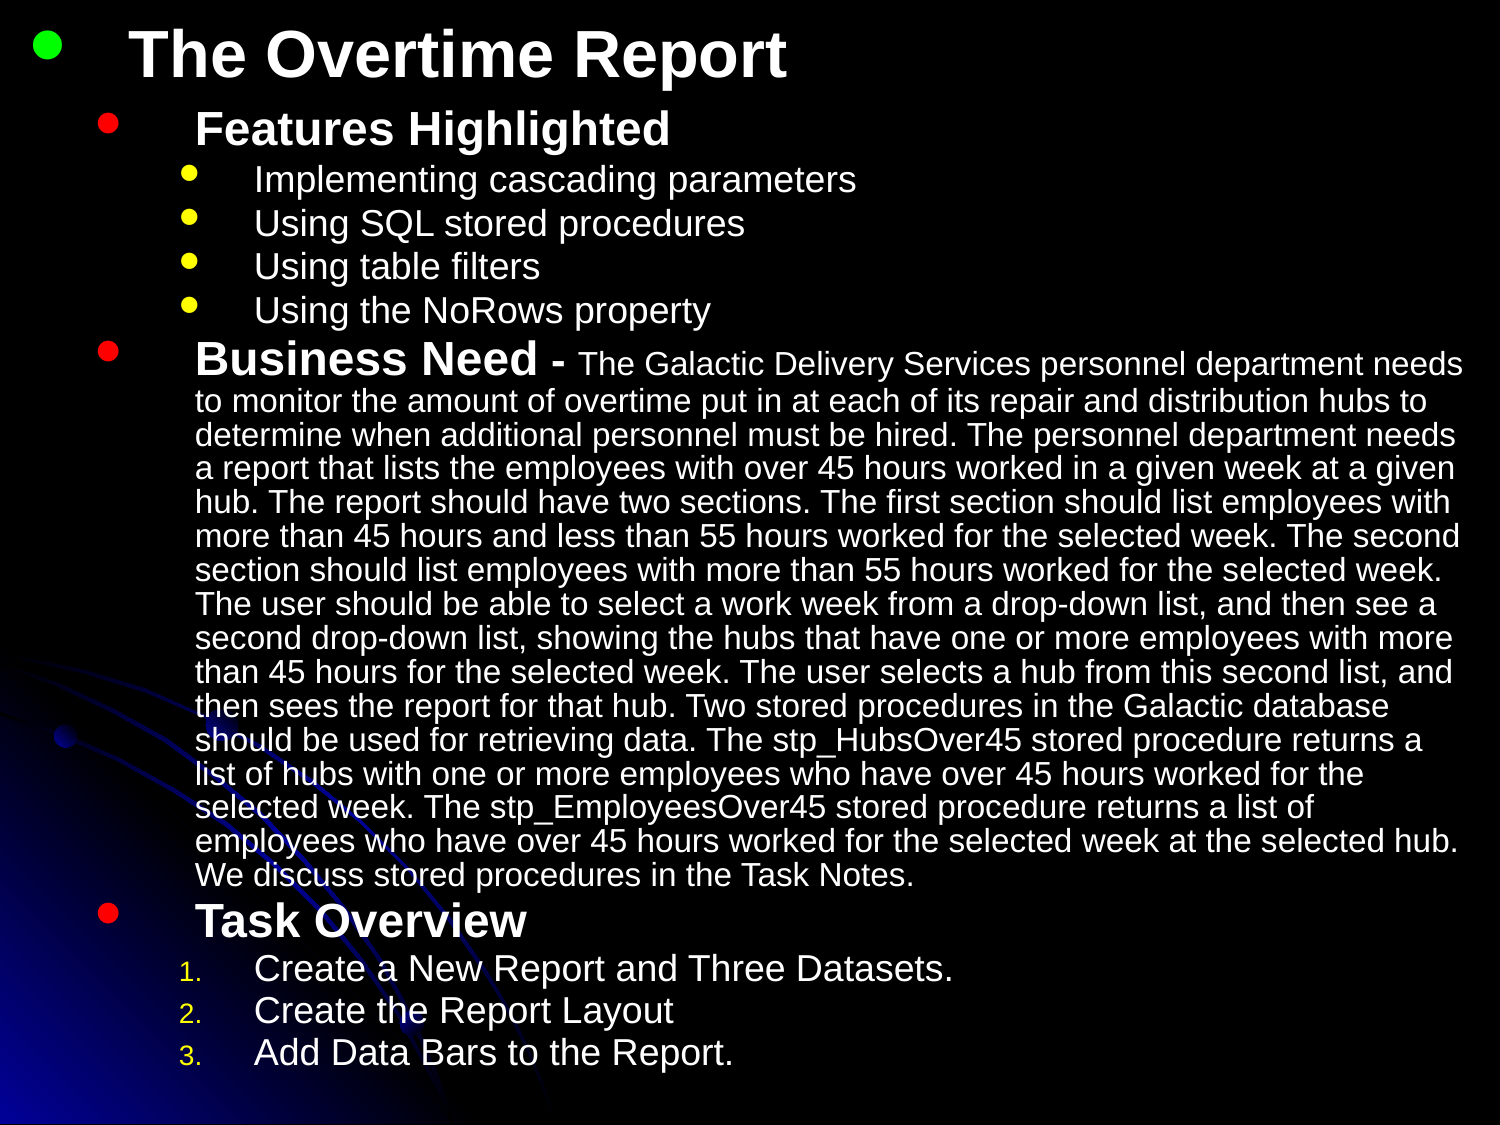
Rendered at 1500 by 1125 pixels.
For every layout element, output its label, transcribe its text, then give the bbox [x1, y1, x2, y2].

list The Overtime Report Features Highlighted Implementing cascading parameters Using SQL stored procedures Using table filters Using the NoRows property Business Need - The Galactic Delivery Services personnel department needs to monitor the amount of overtime put in at each of its repair and distribution hubs to determine when additional personnel must be hired. The personnel department needs a report that lists the employees with over 45 hours worked in a given week at a given hub. The report should have two sections. The first section should list employees with more than 45 hours and less than 55 hours worked for the selected week. The second section should list employees with more than 55 hours worked for the selected week. The user should be able to select a work week from a drop-down list, and then see a second drop-down list, showing the hubs that have one or more employees with more than 45 hours for the selected week. The user selects a hub from this second list, and then sees the report for that hub. Two stored procedures in the Galactic database should be used for retrieving data. The stp_HubsOver45 stored procedure returns a list of hubs with one or more employees who have over 45 hours worked for the selected week. The stp_EmployeesOver45 stored procedure returns a list of employees who have over 45 hours worked for the selected week at the selected hub. We discuss stored procedures in the Task Notes. Task Overview Create a New Report and Three Datasets. Create the Report Layout Add Data Bars to the Report. [13, 12, 1490, 1113]
